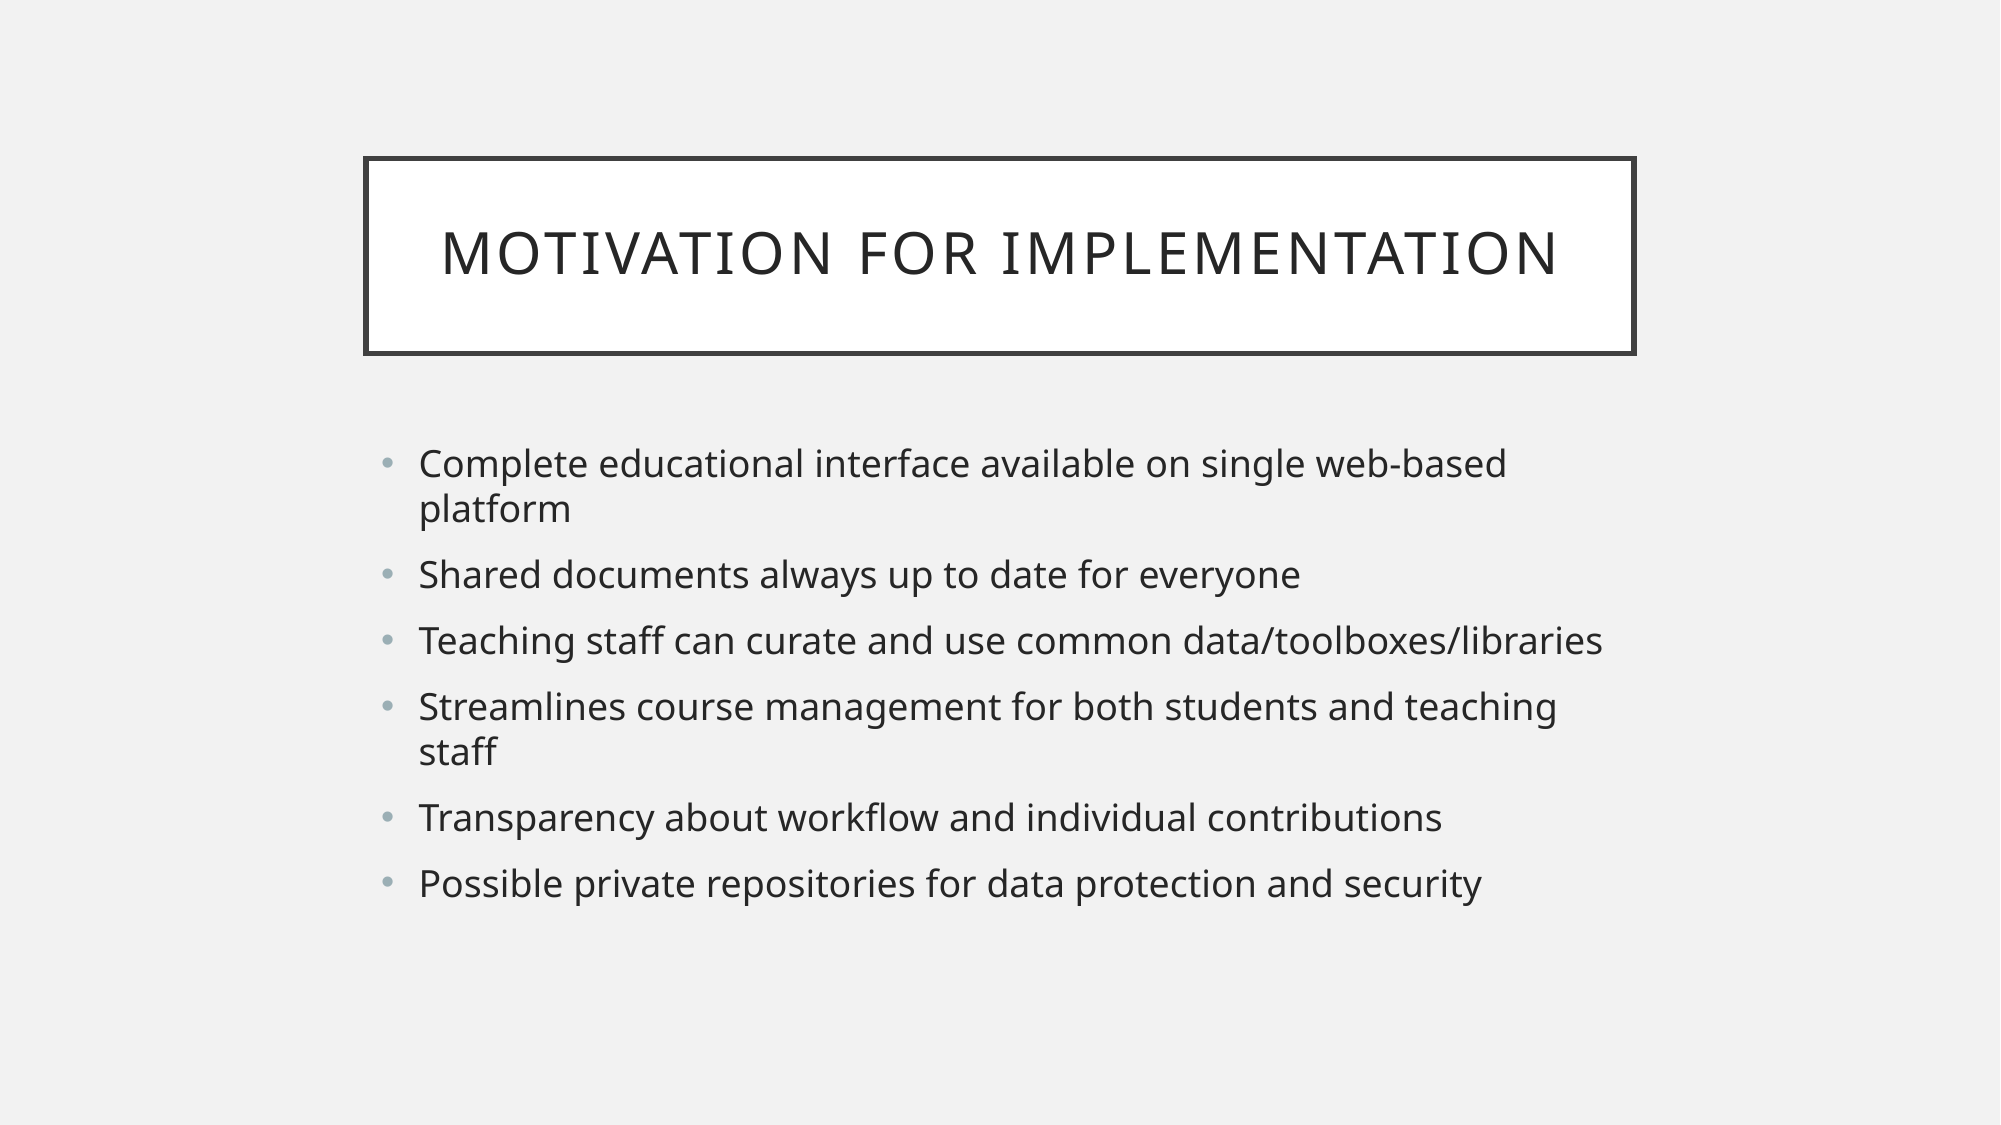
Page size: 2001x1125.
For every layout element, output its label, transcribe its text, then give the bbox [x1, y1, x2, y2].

list Complete educational interface available on single web-based platform Shared documents always up to date for everyone Teaching staff can curate and use common data/toolboxes/libraries Streamlines course management for both students and teaching staff Transparency about workflow and individual contributions Possible private repositories for data protection and security [366, 432, 1634, 942]
title Motivation for implementation [363, 156, 1637, 356]
